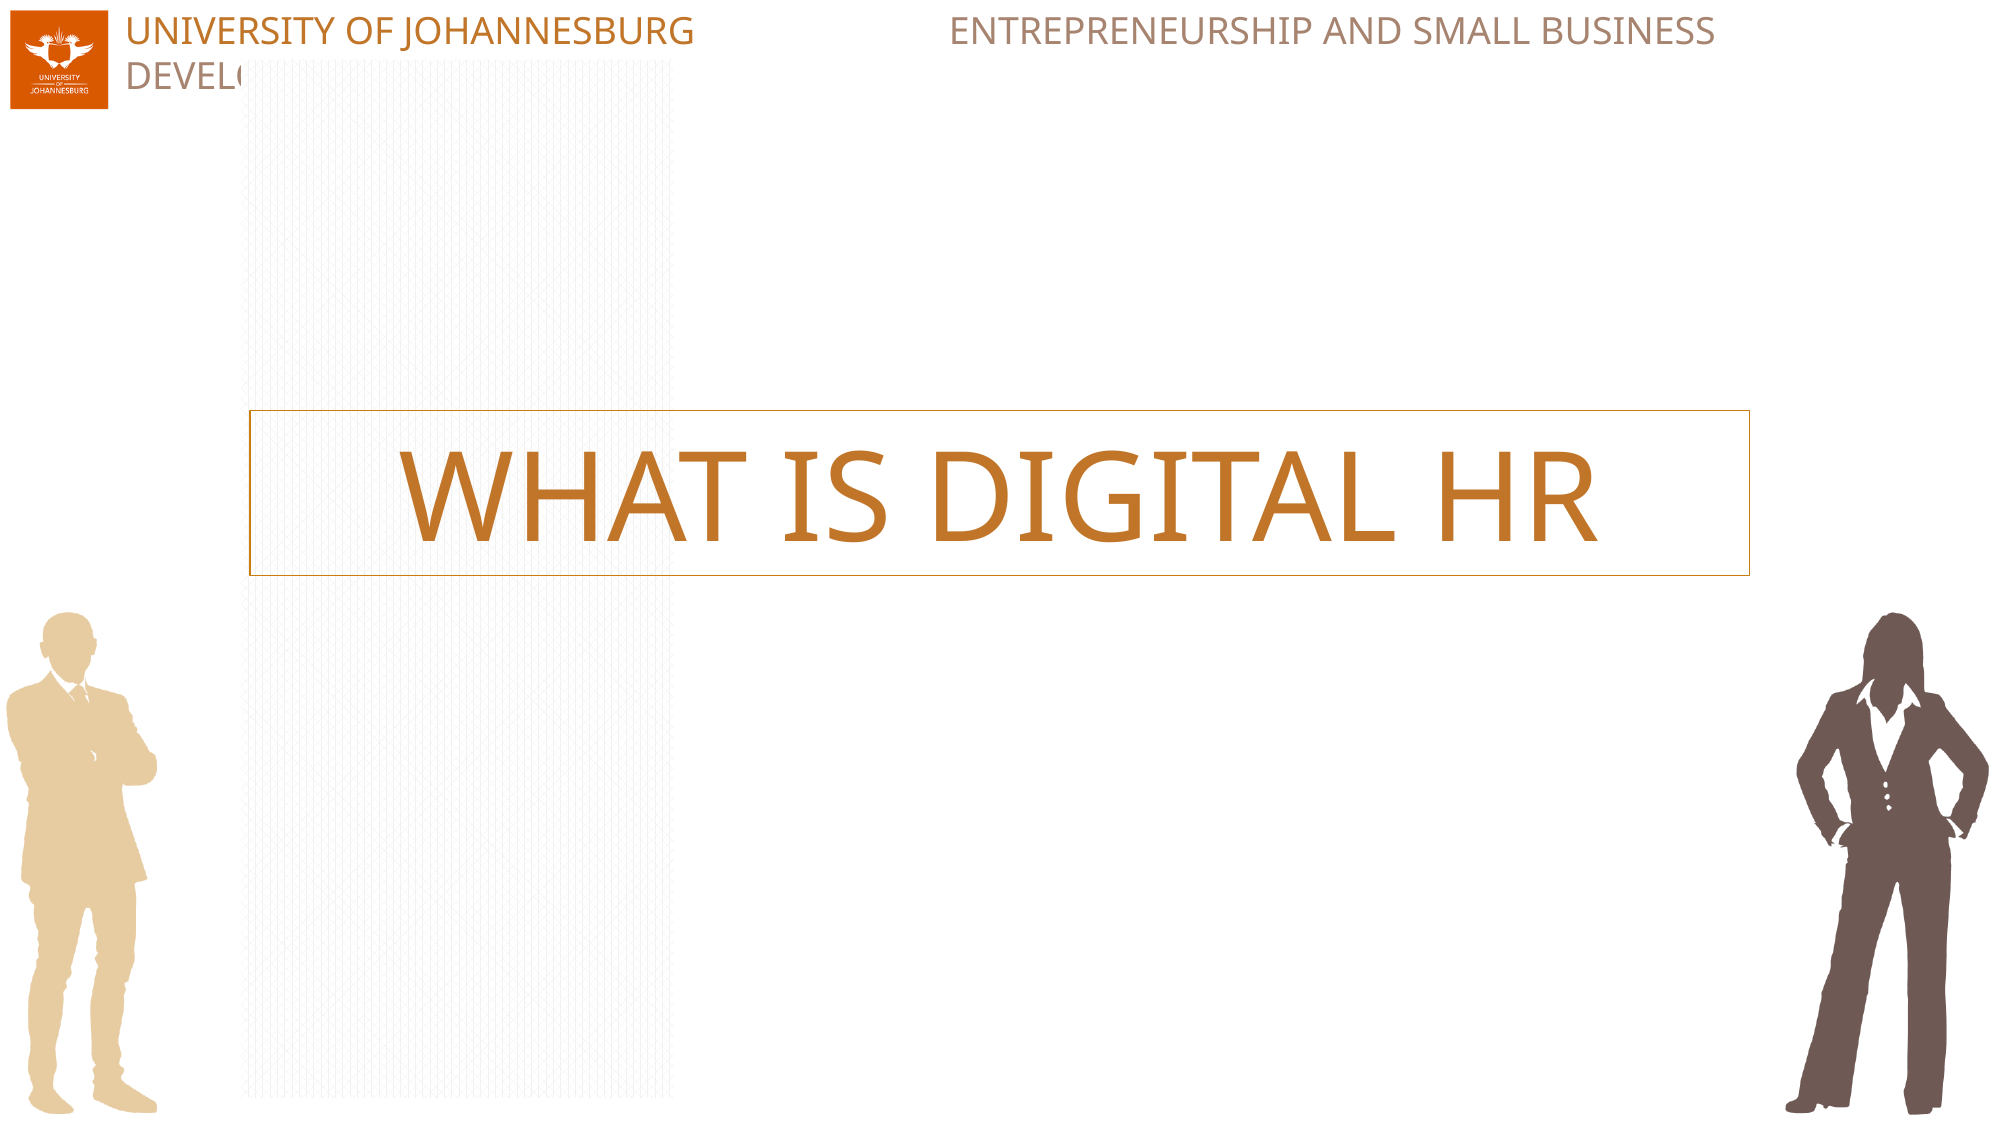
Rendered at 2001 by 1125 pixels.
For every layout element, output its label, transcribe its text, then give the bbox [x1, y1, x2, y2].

picture [8, 8, 110, 111]
title WHAT IS DIGITAL HR [249, 410, 1750, 576]
